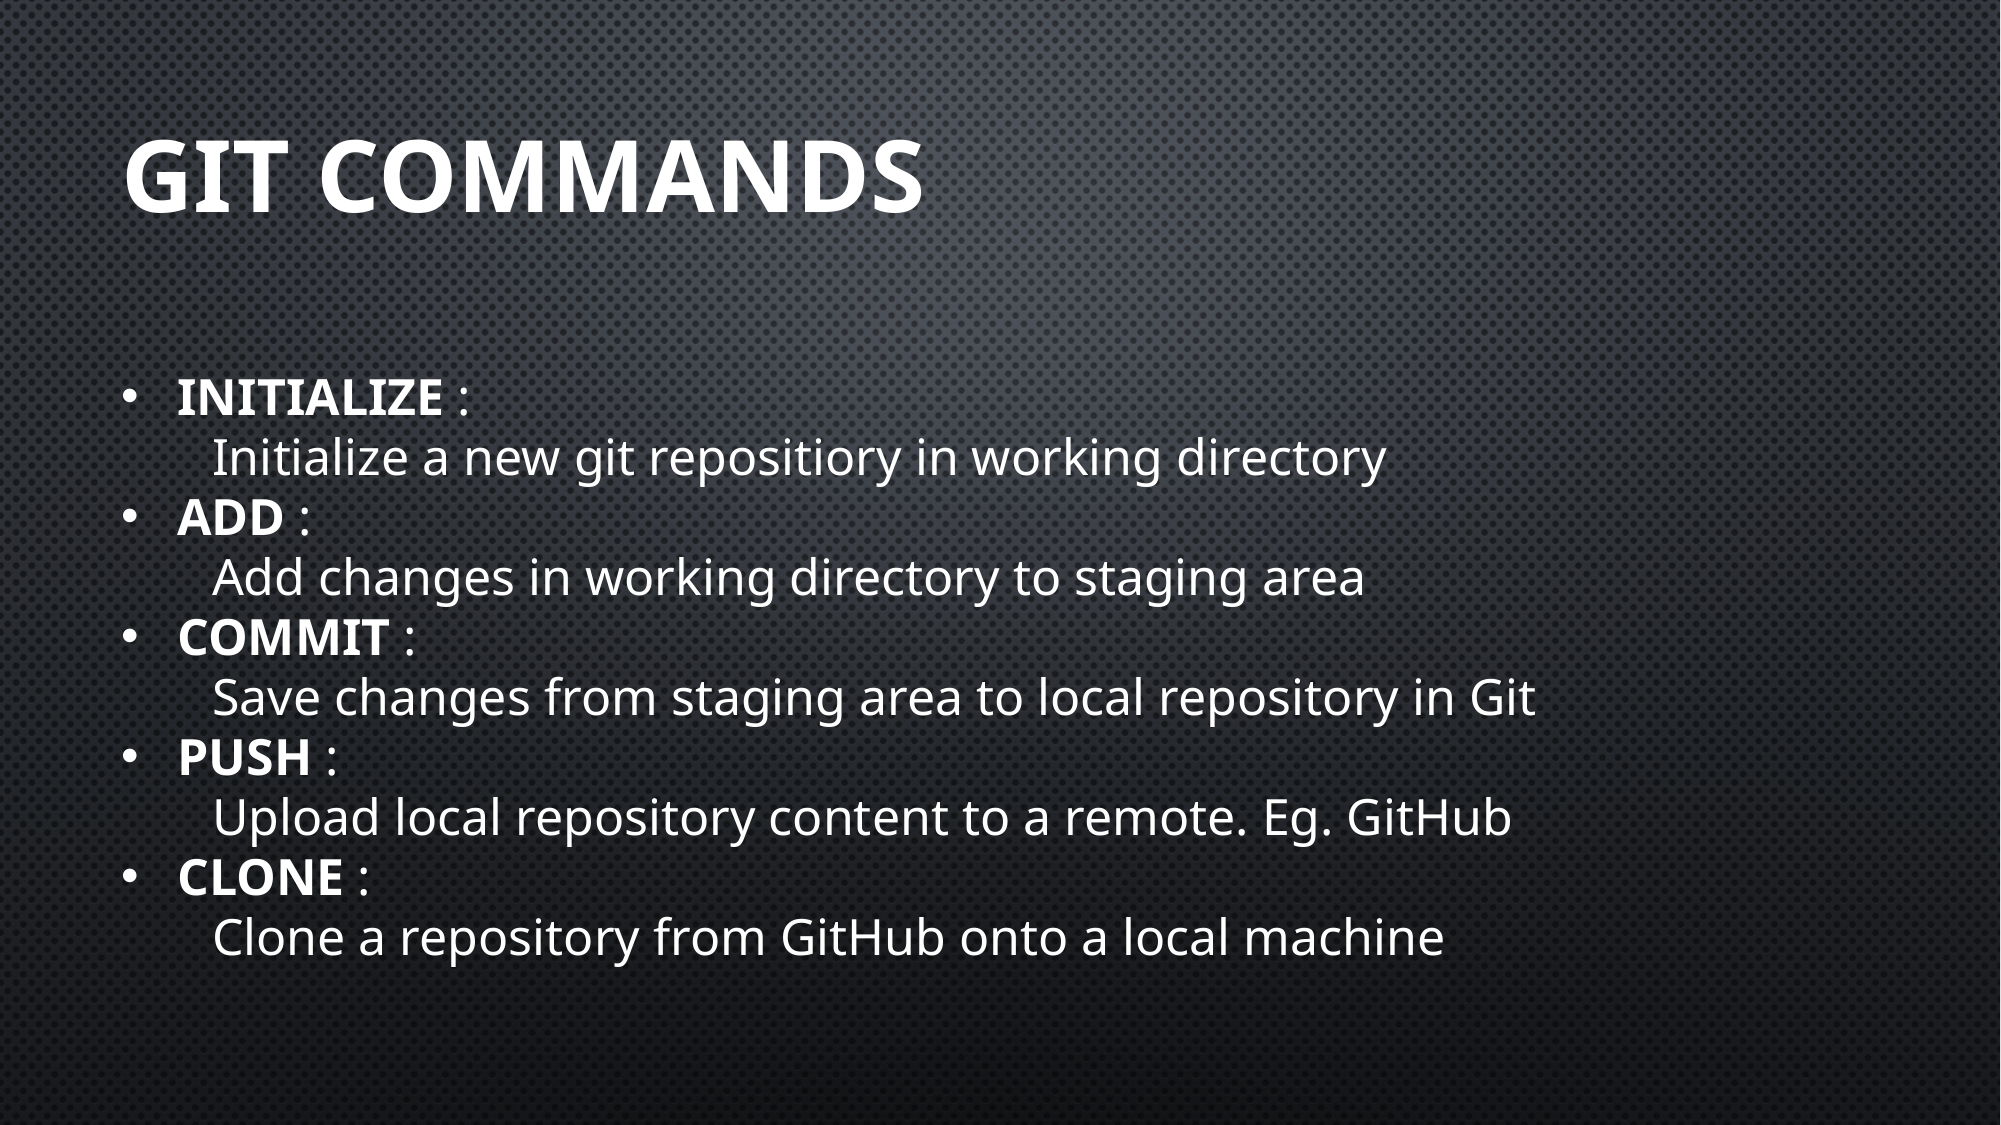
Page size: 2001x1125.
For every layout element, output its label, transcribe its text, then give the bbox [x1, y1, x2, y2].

text_box INITIALIZE : Initialize a new git repositiory in working directory ADD : Add changes in working directory to staging area COMMIT : Save changes from staging area to local repository in Git PUSH : Upload local repository content to a remote. Eg. GitHub CLONE : Clone a repository from GitHub onto a local machine [106, 357, 1894, 973]
text_box GIT COMMANDS [106, 105, 1894, 240]
